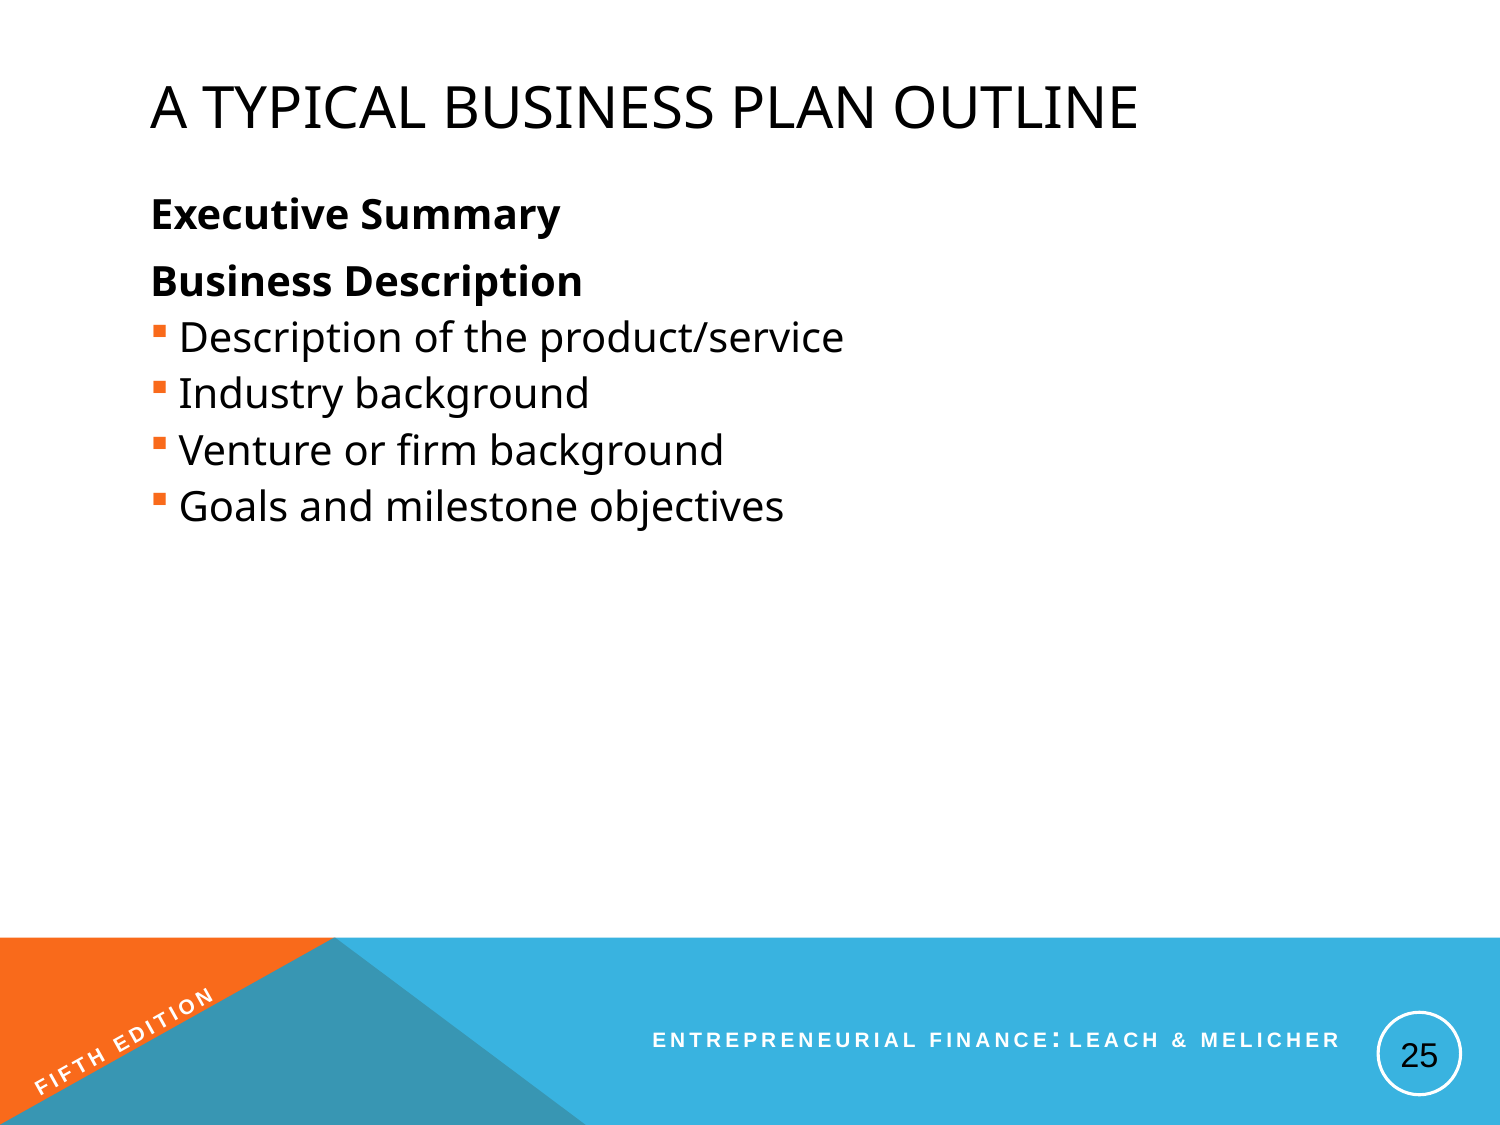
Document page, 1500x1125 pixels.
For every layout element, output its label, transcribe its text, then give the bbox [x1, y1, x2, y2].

list Executive Summary Business Description Description of the product/service Industry background Venture or firm background Goals and milestone objectives [135, 180, 1369, 768]
title A Typical Business Plan Outline [135, 60, 1369, 150]
slide_number 25 [1376, 1010, 1463, 1097]
